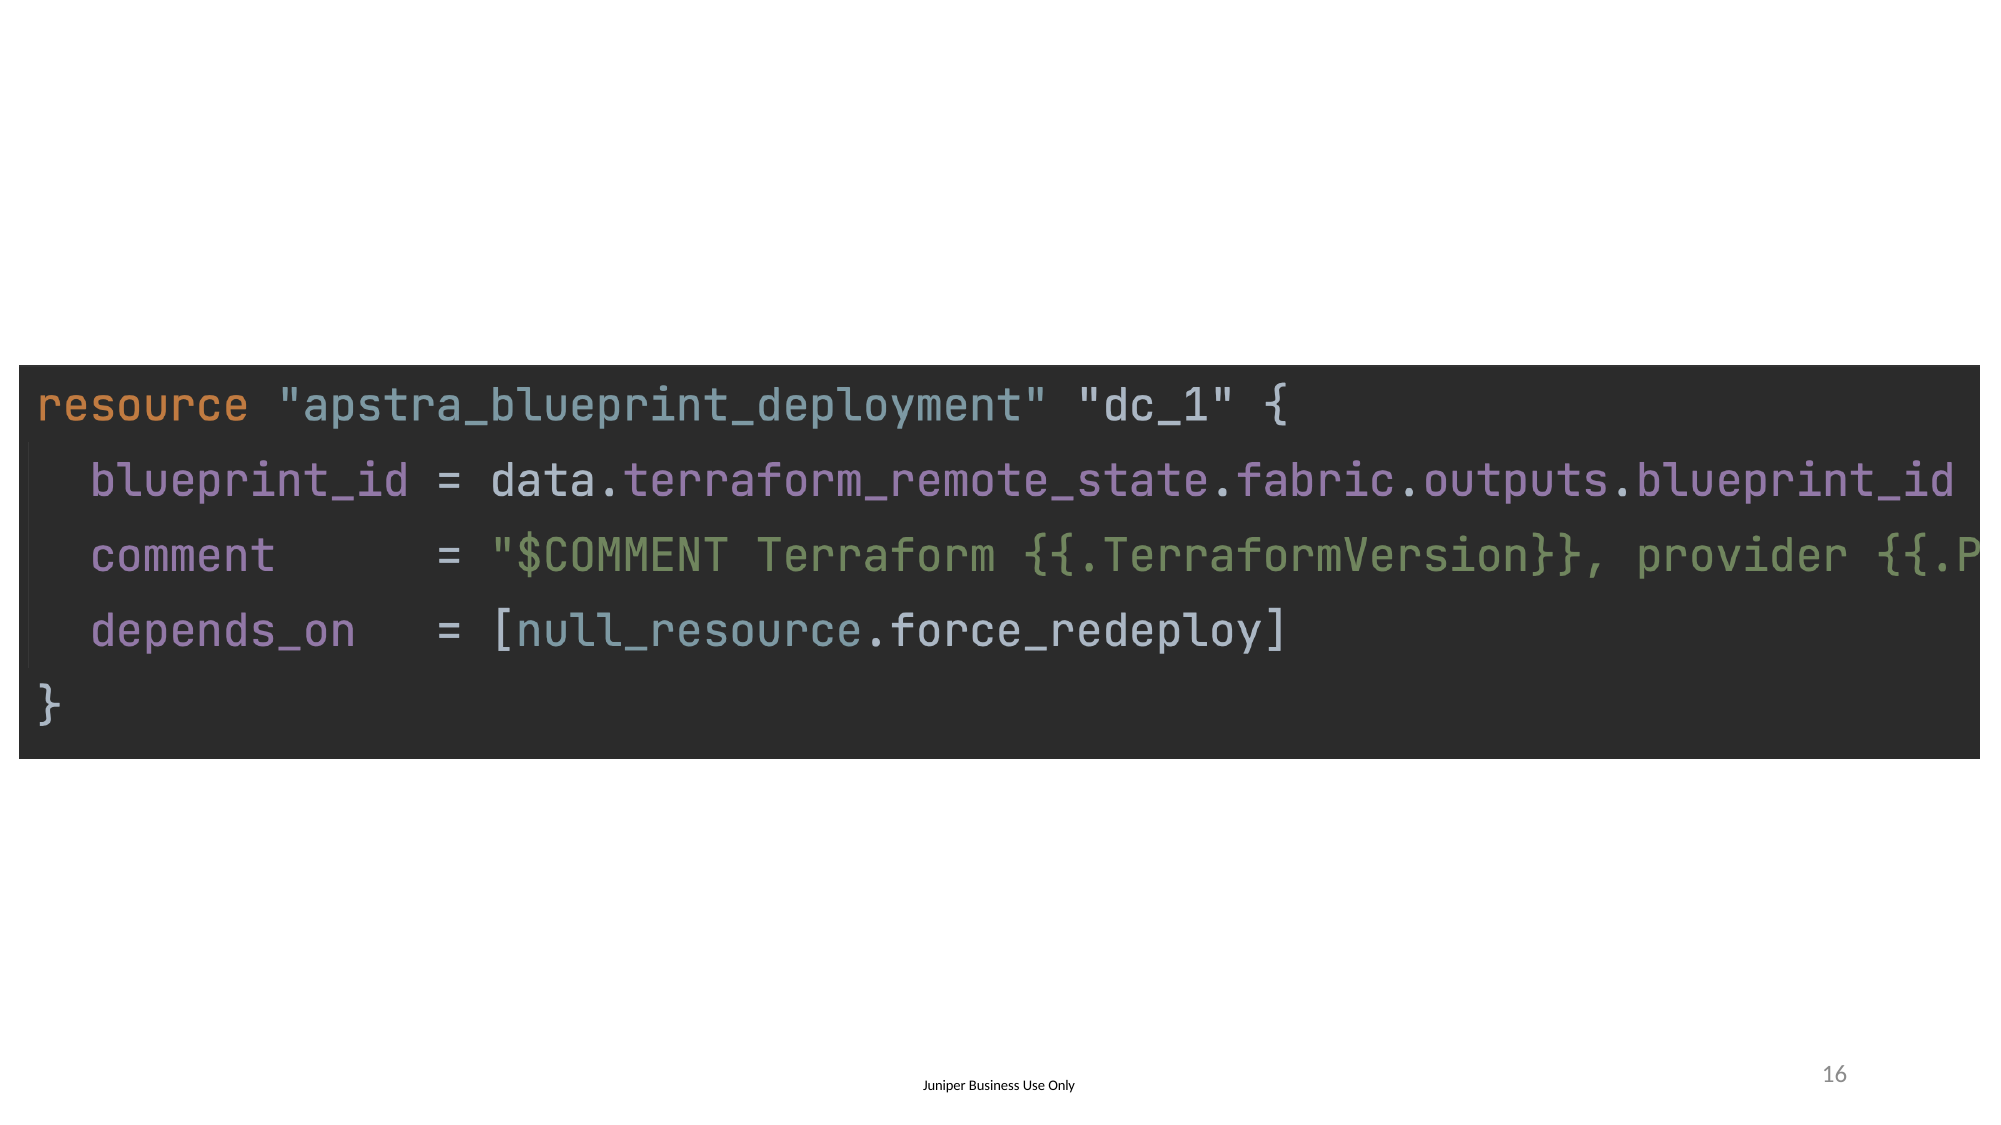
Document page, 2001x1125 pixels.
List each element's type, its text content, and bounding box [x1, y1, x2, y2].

picture [19, 365, 1980, 760]
slide_number 16 [1412, 1042, 1863, 1103]
